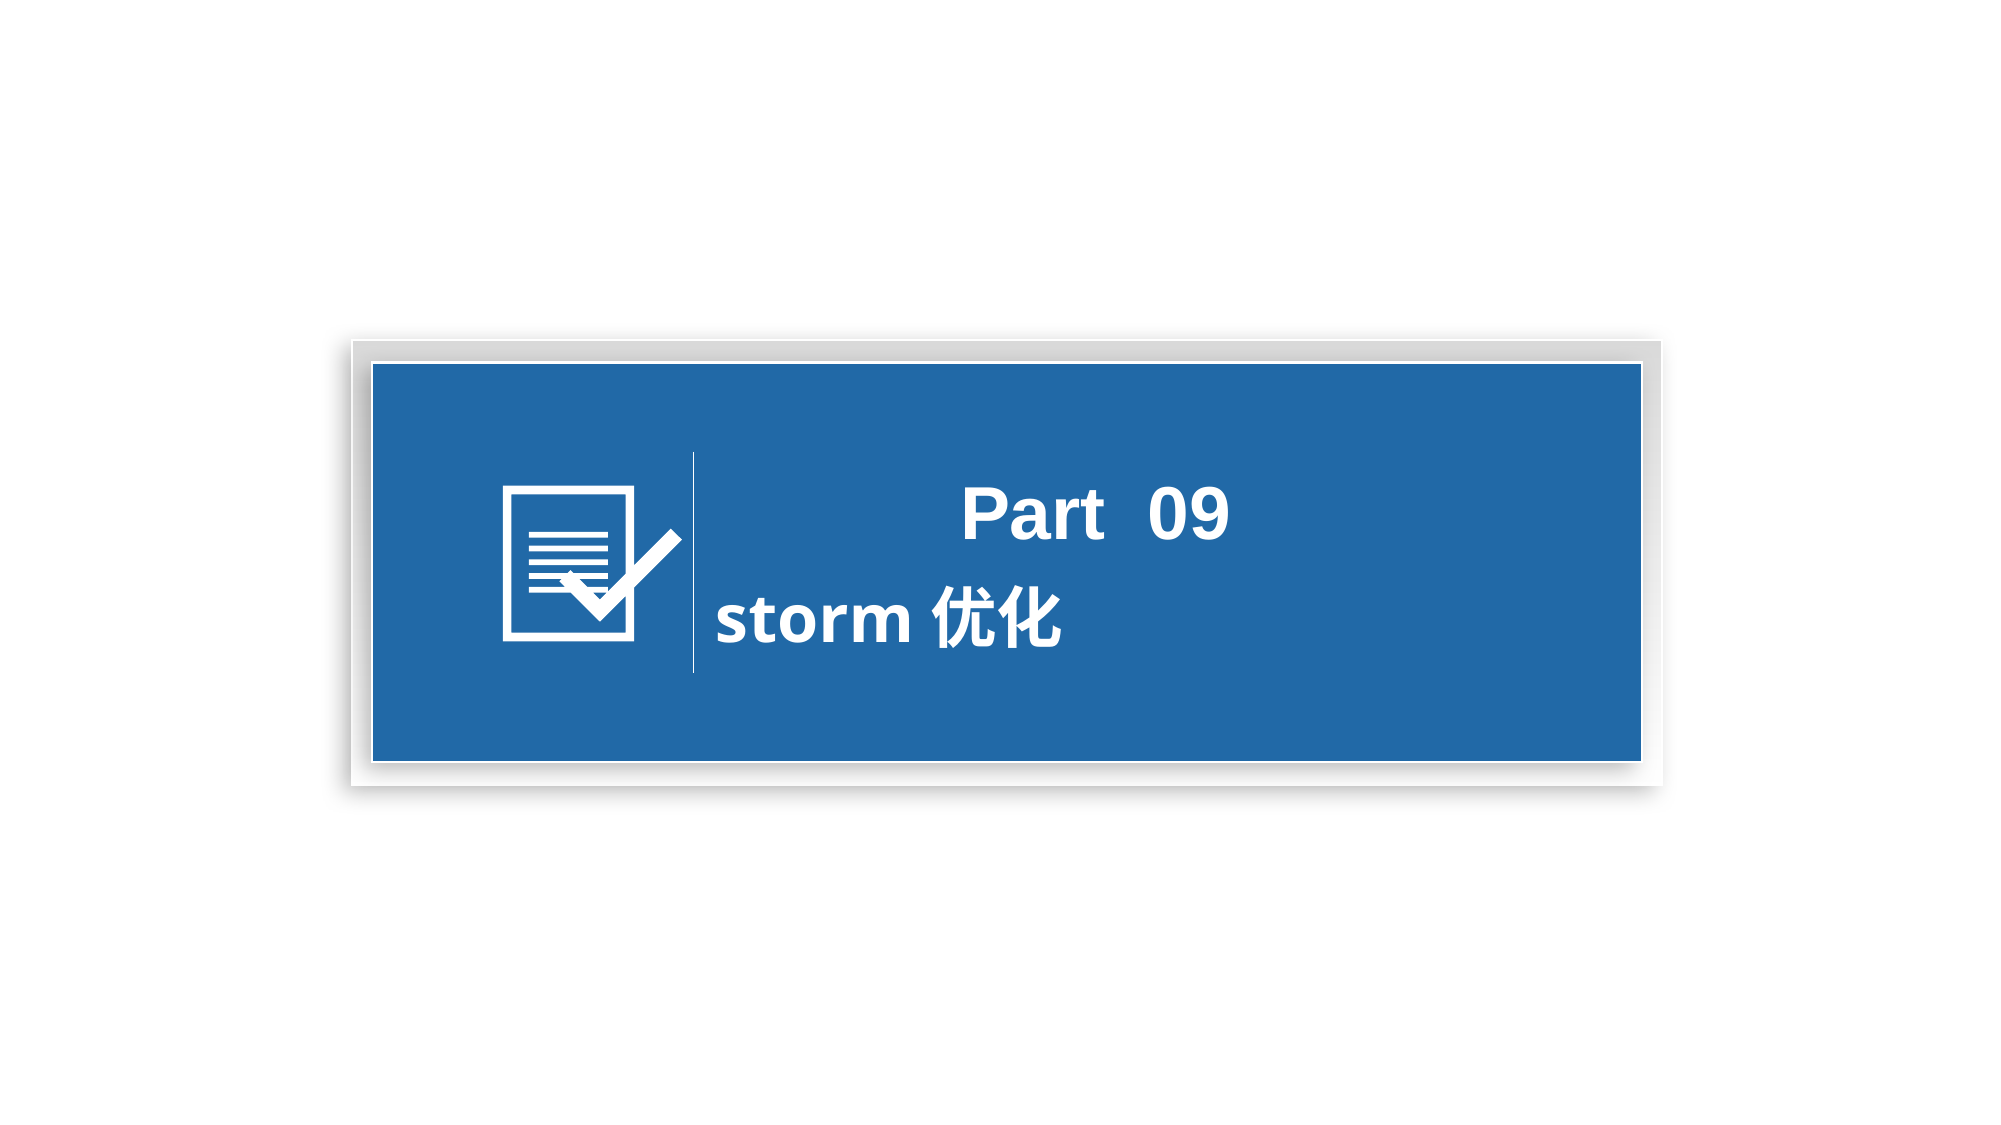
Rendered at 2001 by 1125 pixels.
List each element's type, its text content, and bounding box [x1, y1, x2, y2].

text_box Part 09 [945, 457, 1342, 563]
text_box storm优化 [700, 568, 1079, 664]
